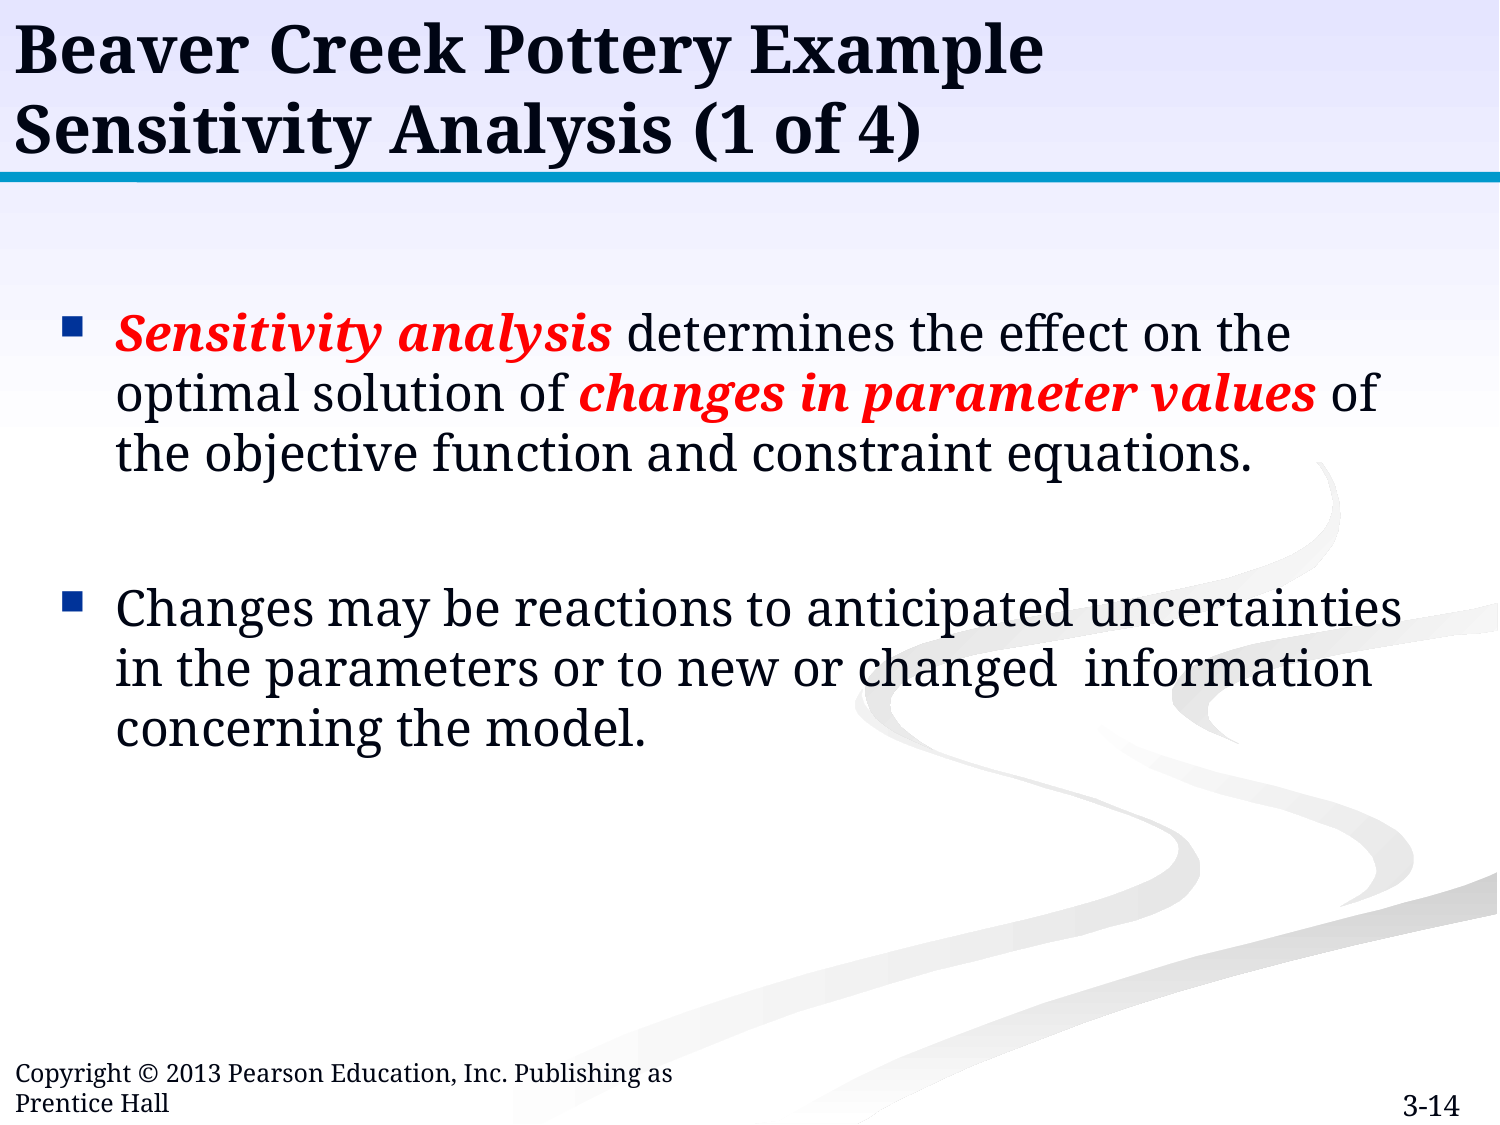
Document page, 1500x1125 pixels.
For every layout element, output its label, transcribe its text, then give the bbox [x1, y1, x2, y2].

list Sensitivity analysis determines the effect on the optimal solution of changes in parameter values of the objective function and constraint equations. Changes may be reactions to anticipated uncertainties in the parameters or to new or changed information concerning the model. [44, 293, 1456, 1032]
footer Copyright © 2013 Pearson Education, Inc. Publishing as Prentice Hall [0, 1046, 726, 1125]
text_box Beaver Creek Pottery Example Sensitivity Analysis (1 of 4) [0, 0, 1413, 166]
